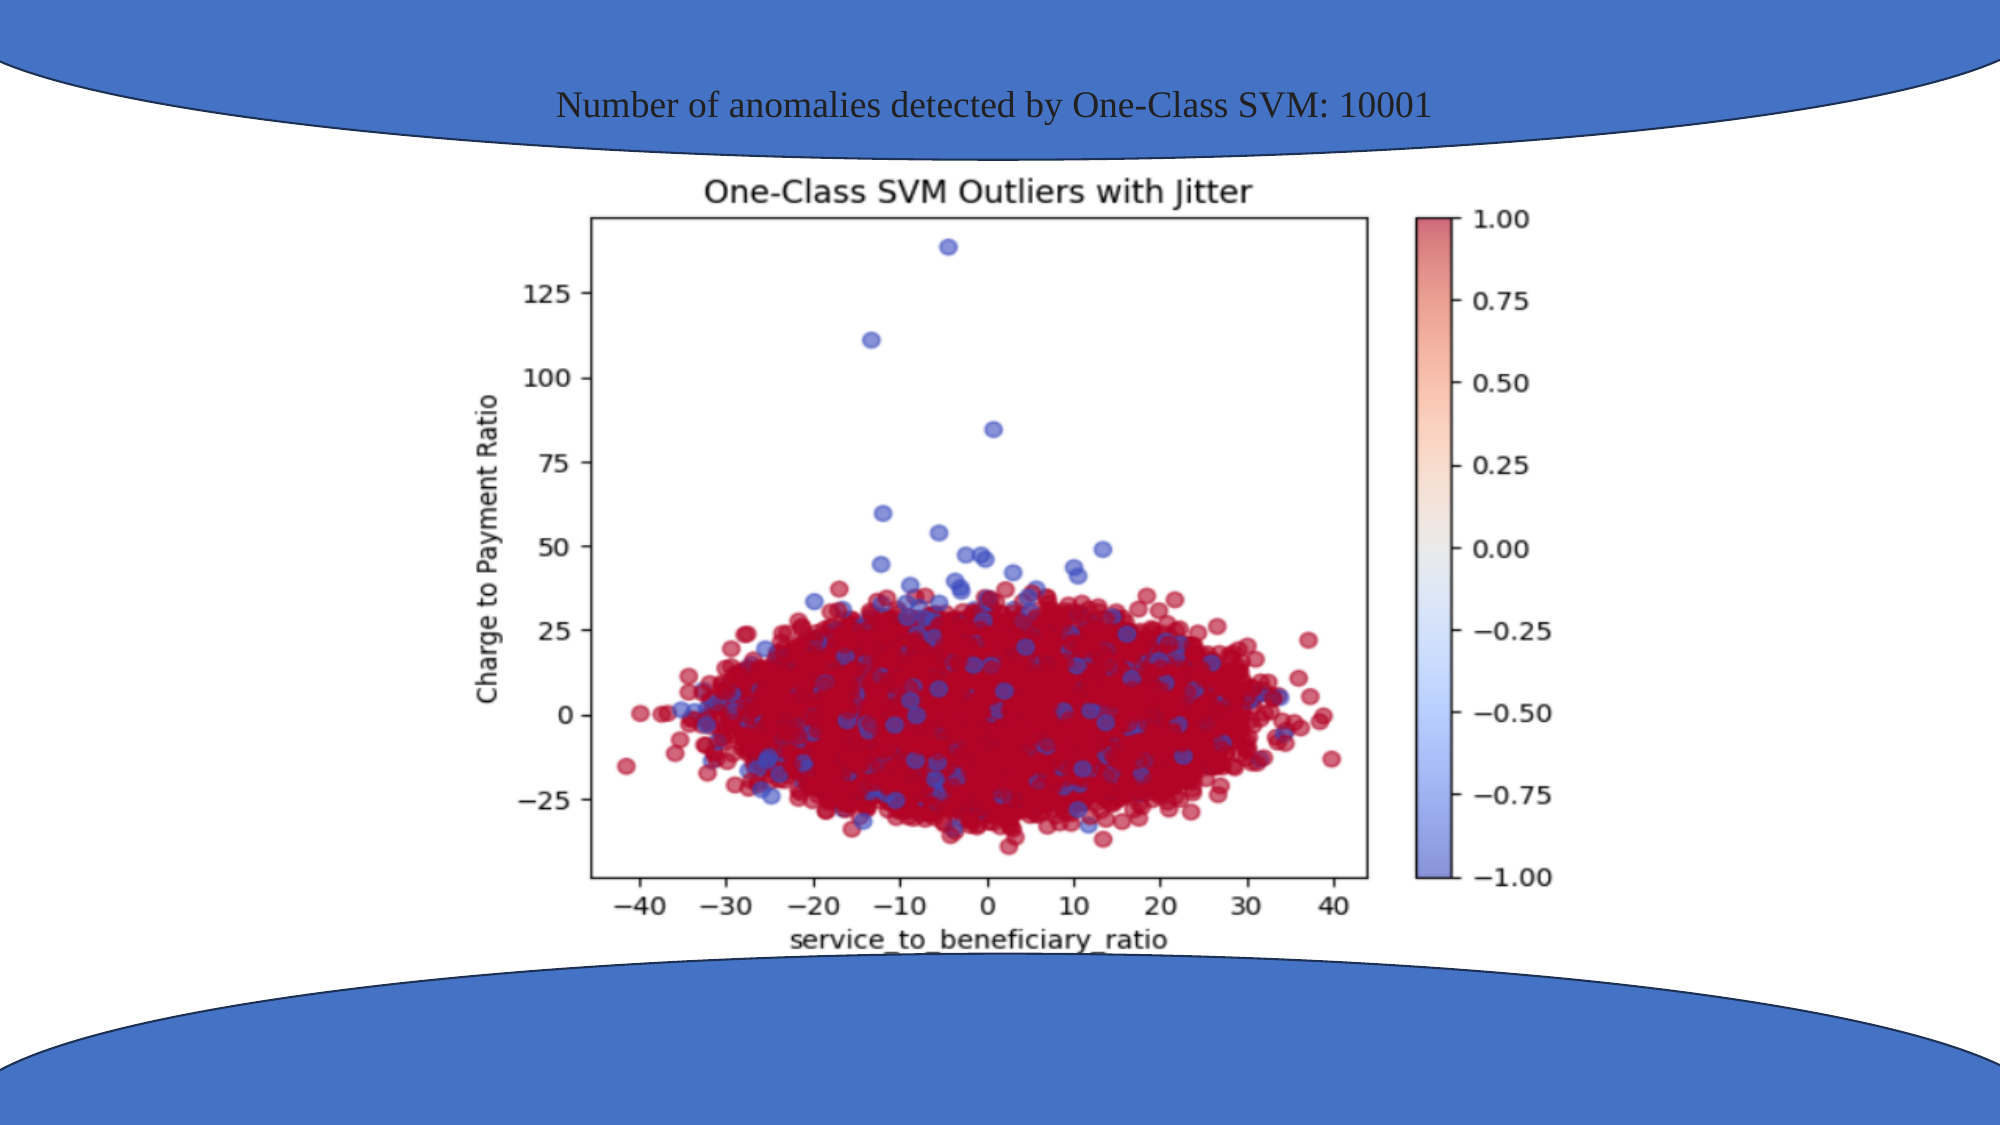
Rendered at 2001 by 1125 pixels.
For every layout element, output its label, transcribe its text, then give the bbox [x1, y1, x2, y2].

text_box [0, 972, 2000, 1125]
text_box Number of anomalies detected by One-Class SVM: 10001 [541, 72, 2000, 132]
text_box [0, 0, 2000, 161]
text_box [0, 166, 1644, 972]
